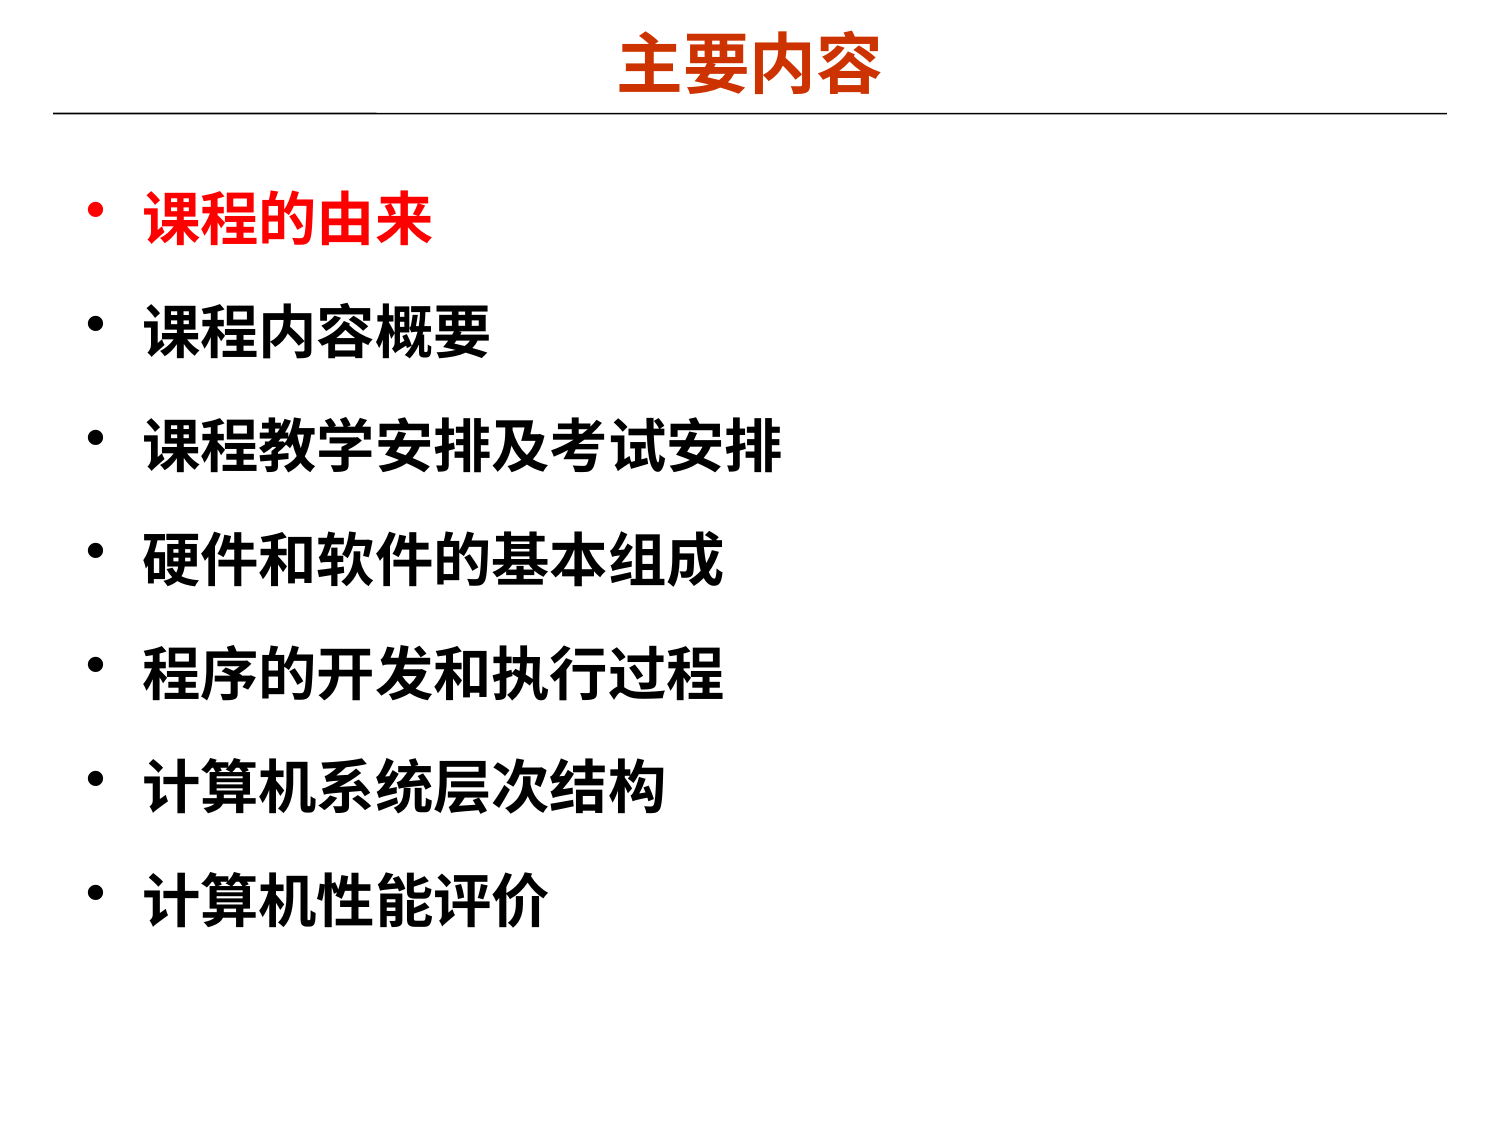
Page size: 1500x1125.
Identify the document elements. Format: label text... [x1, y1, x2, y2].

list 课程的由来 课程内容概要 课程教学安排及考试安排 硬件和软件的基本组成 程序的开发和执行过程 计算机系统层次结构 计算机性能评价 [70, 163, 1444, 1087]
title 主要内容 [75, 16, 1425, 109]
